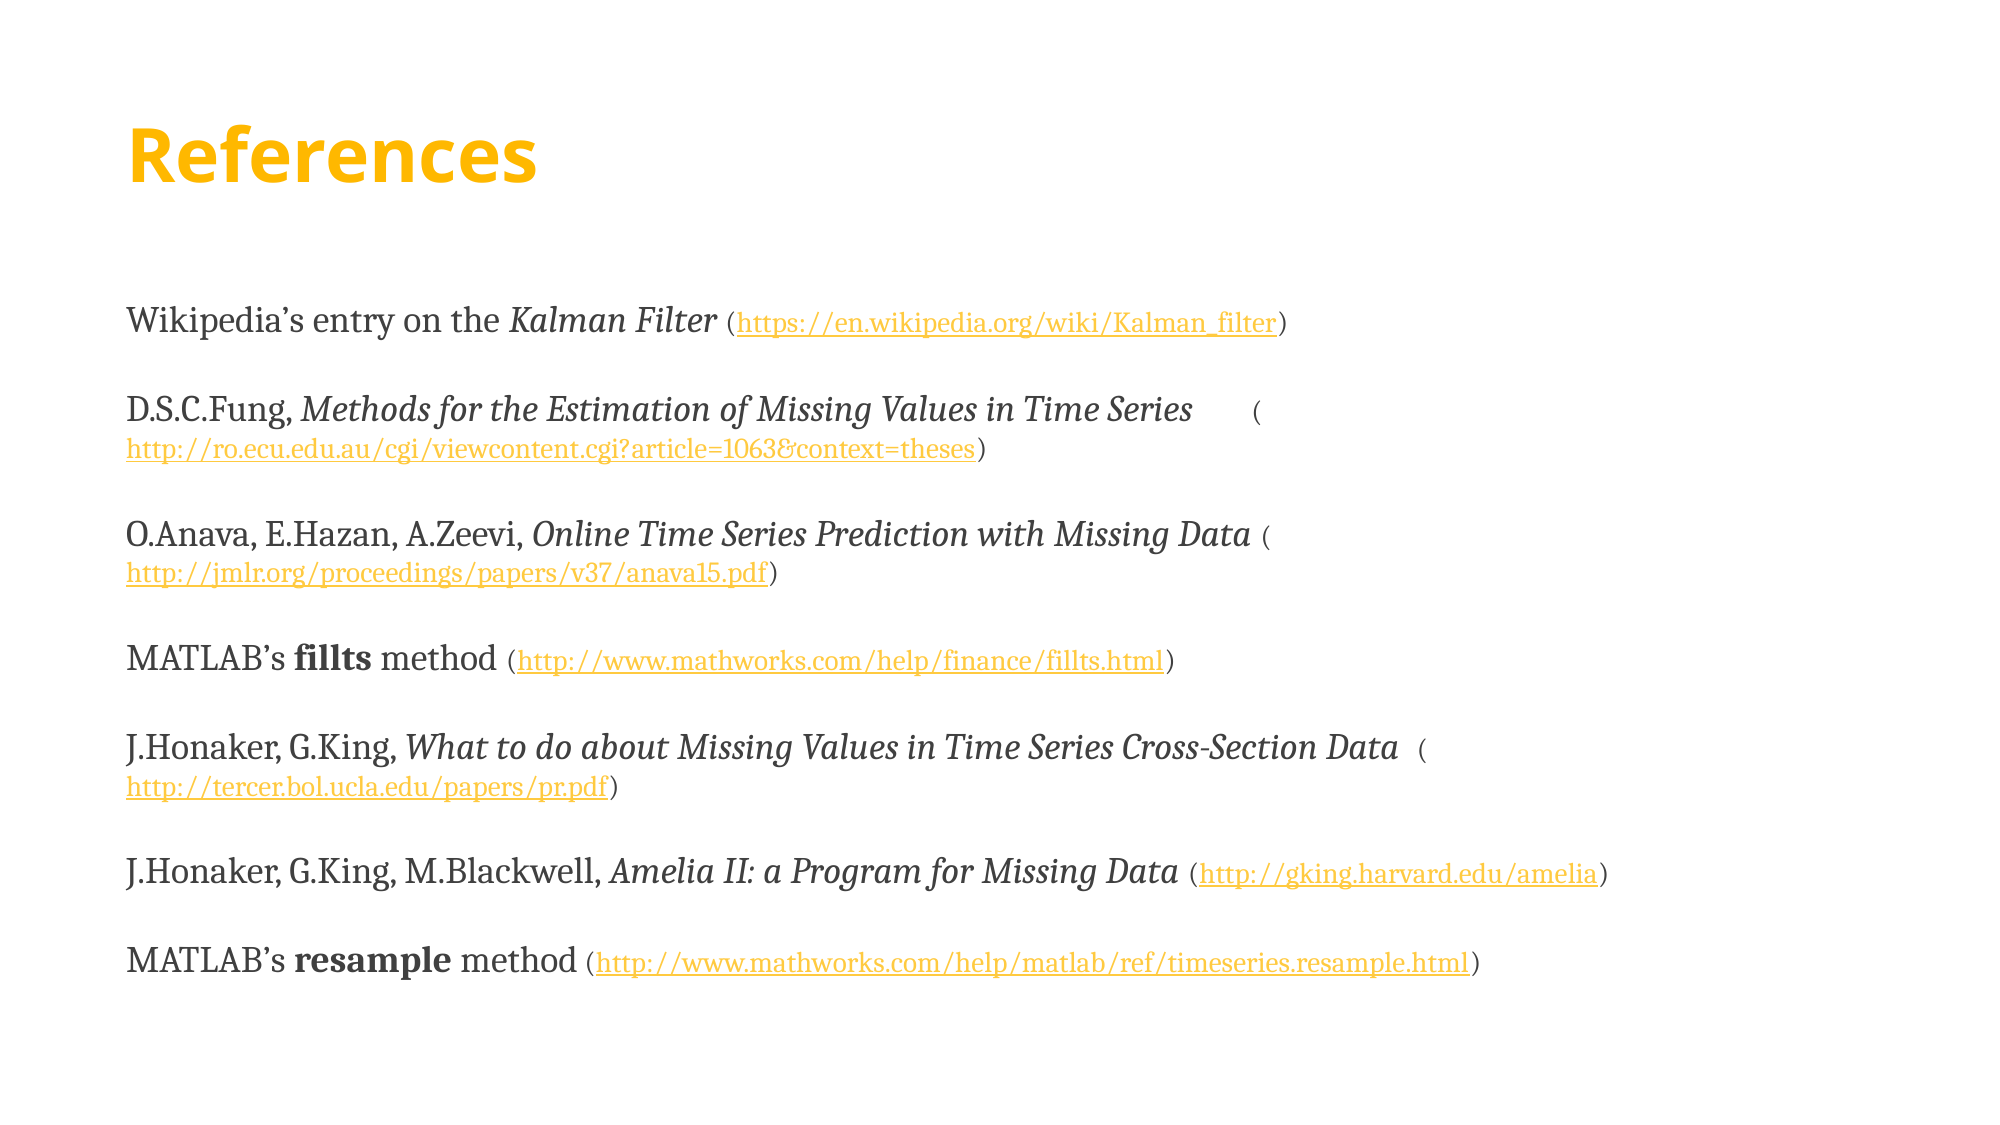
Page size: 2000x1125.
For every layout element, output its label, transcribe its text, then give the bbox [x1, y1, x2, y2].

list Wikipedia’s entry on the Kalman Filter (https://en.wikipedia.org/wiki/Kalman_filter) D.S.C.Fung, Methods for the Estimation of Missing Values in Time Series (http://ro.ecu.edu.au/cgi/viewcontent.cgi?article=1063&context=theses) O.Anava, E.Hazan, A.Zeevi, Online Time Series Prediction with Missing Data (http://jmlr.org/proceedings/papers/v37/anava15.pdf) MATLAB’s fillts method (http://www.mathworks.com/help/finance/fillts.html) J.Honaker, G.King, What to do about Missing Values in Time Series Cross-Section Data (http://tercer.bol.ucla.edu/papers/pr.pdf) J.Honaker, G.King, M.Blackwell, Amelia II: a Program for Missing Data (http://gking.harvard.edu/amelia) MATLAB’s resample method (http://www.mathworks.com/help/matlab/ref/timeseries.resample.html) [111, 287, 1886, 1084]
title References [111, 99, 1886, 287]
